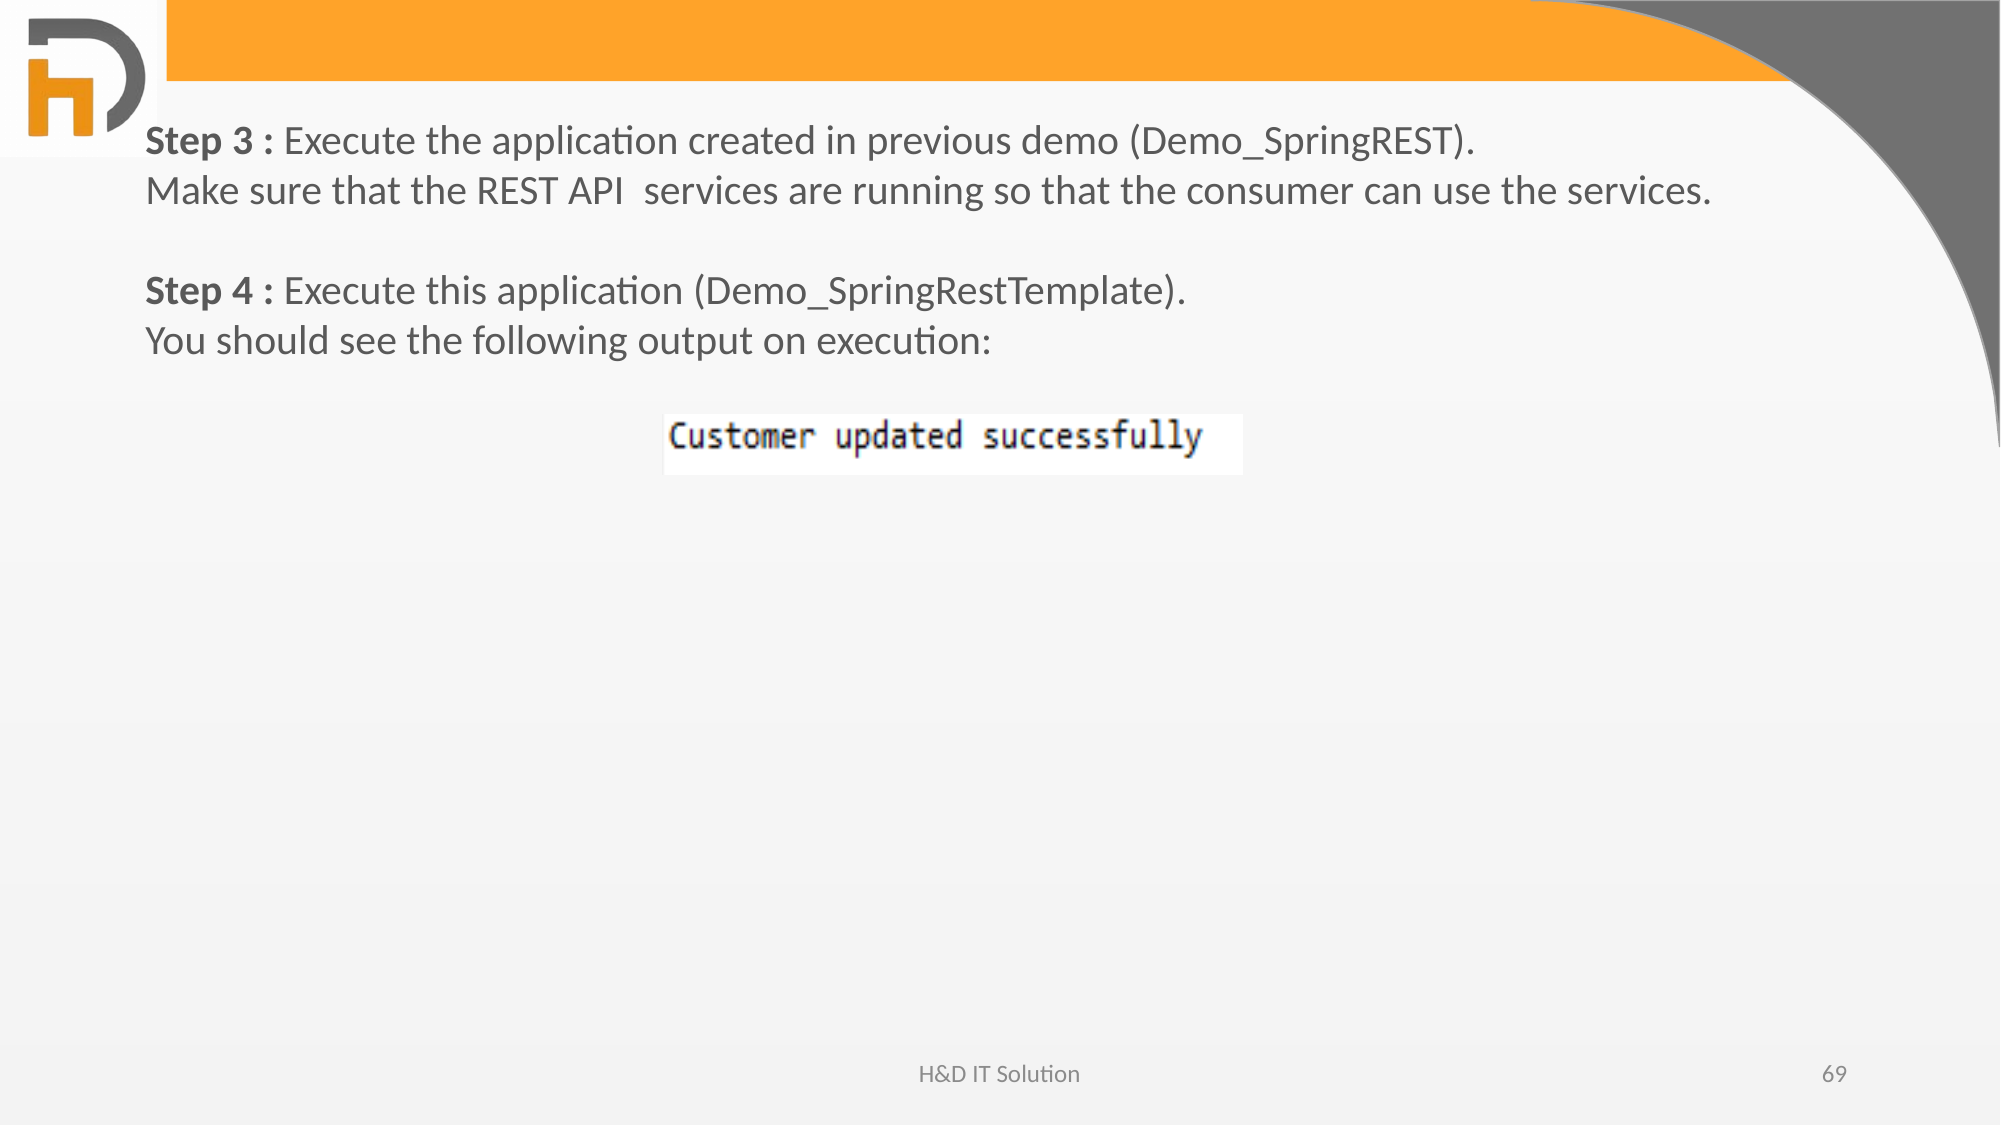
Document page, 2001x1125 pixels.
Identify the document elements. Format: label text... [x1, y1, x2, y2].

footer H&D IT Solution [662, 1042, 1338, 1103]
picture [662, 414, 1243, 475]
text_box Step 3 : Execute the application created in previous demo (Demo_SpringREST). Make sure that the REST API services are running so that the consumer can use the services. Step 4 : Execute this application (Demo_SpringRestTemplate). You should see the following output on execution: [130, 105, 1885, 370]
picture [0, 0, 157, 157]
slide_number 69 [1412, 1042, 1863, 1103]
